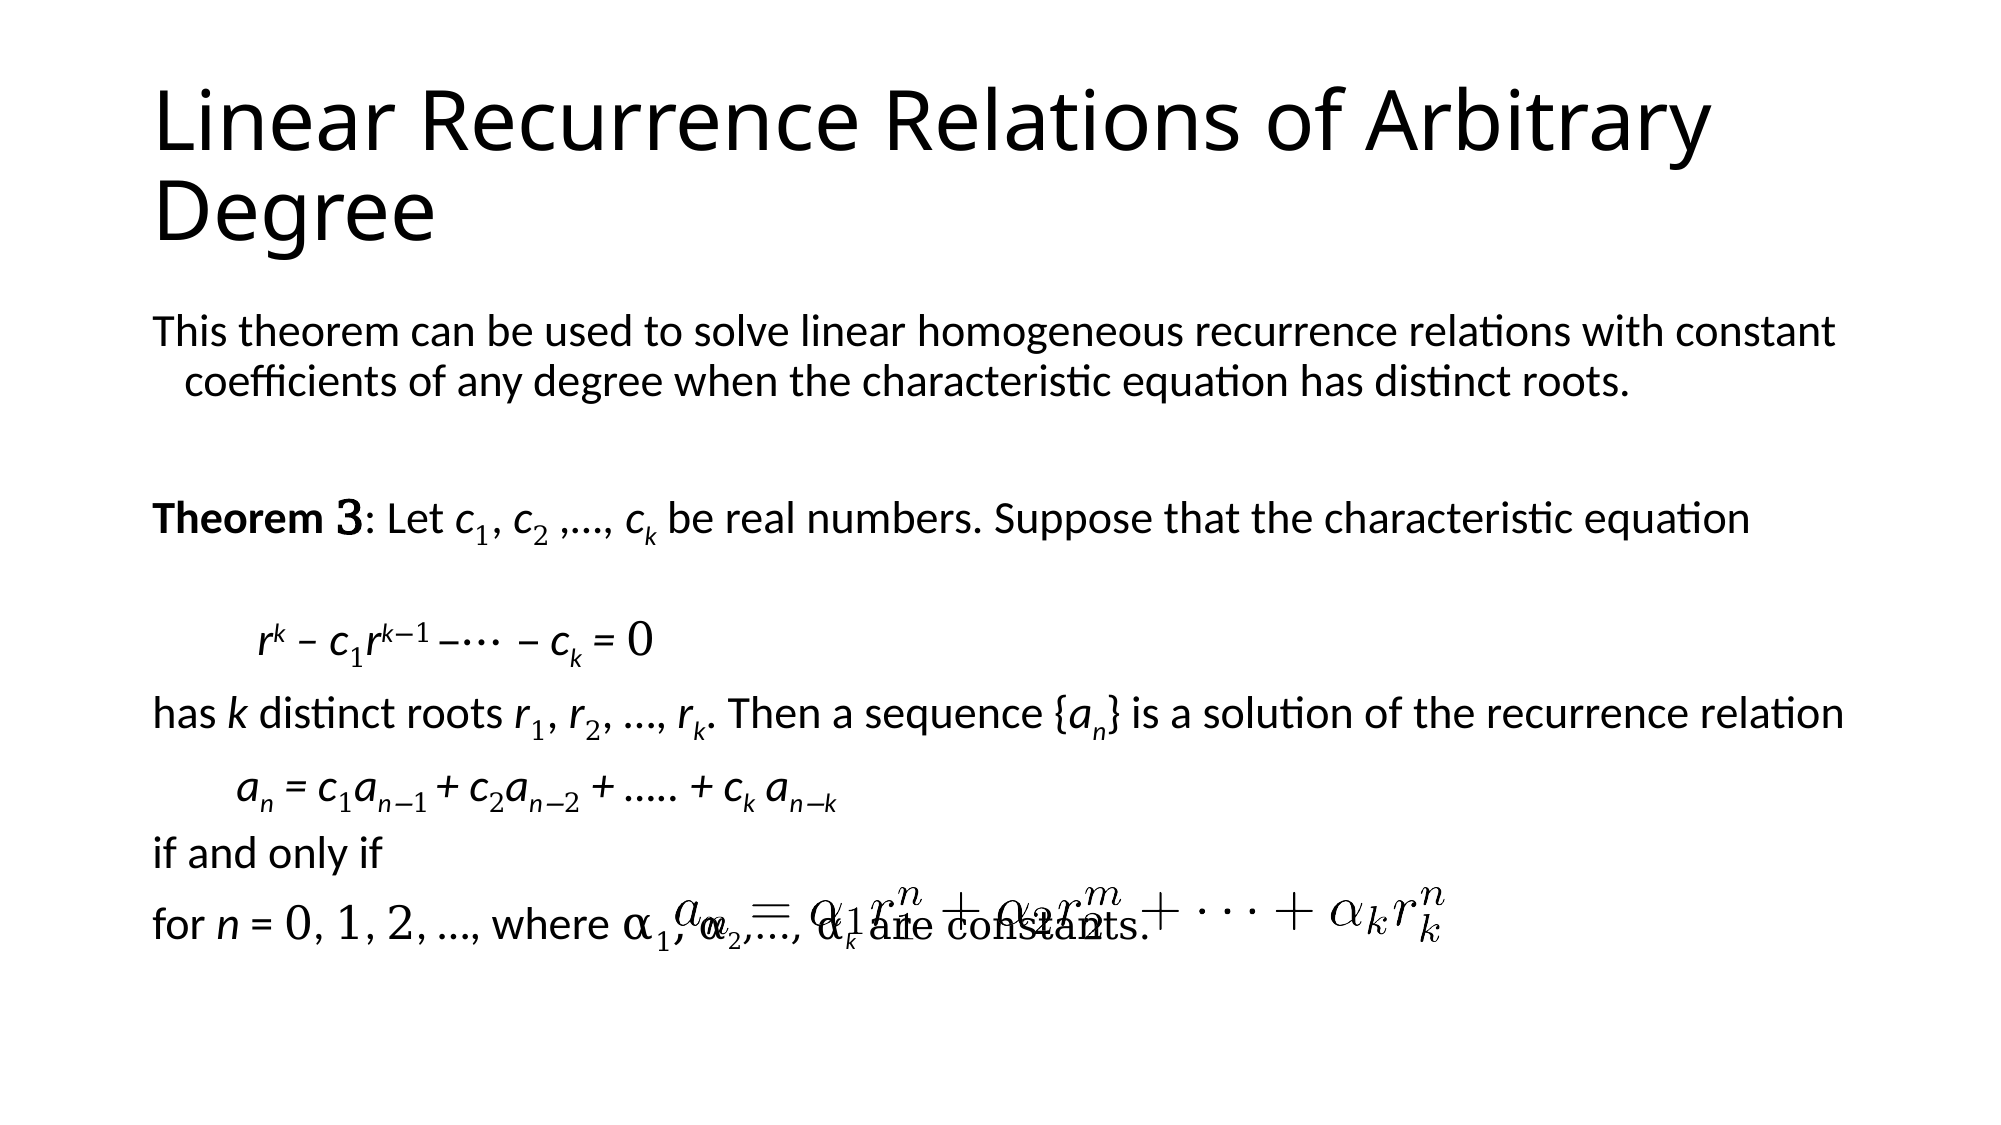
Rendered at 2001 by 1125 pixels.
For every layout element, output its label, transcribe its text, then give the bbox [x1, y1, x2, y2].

picture [674, 887, 1445, 942]
title Linear Recurrence Relations of Arbitrary Degree [137, 59, 1863, 278]
list This theorem can be used to solve linear homogeneous recurrence relations with constant coefficients of any degree when the characteristic equation has distinct roots. Theorem 3: Let c1, c2 ,…, ck be real numbers. Suppose that the characteristic equation rk – c1rk−1 –⋯ – ck = 0 has k distinct roots r1, r2, …, rk. Then a sequence {an} is a solution of the recurrence relation an = c1an−1 + c2an−2 + ….. + ck an−k if and only if for n = 0, 1, 2, …, where α1, α2,…, αk are constants. [137, 299, 1863, 1014]
